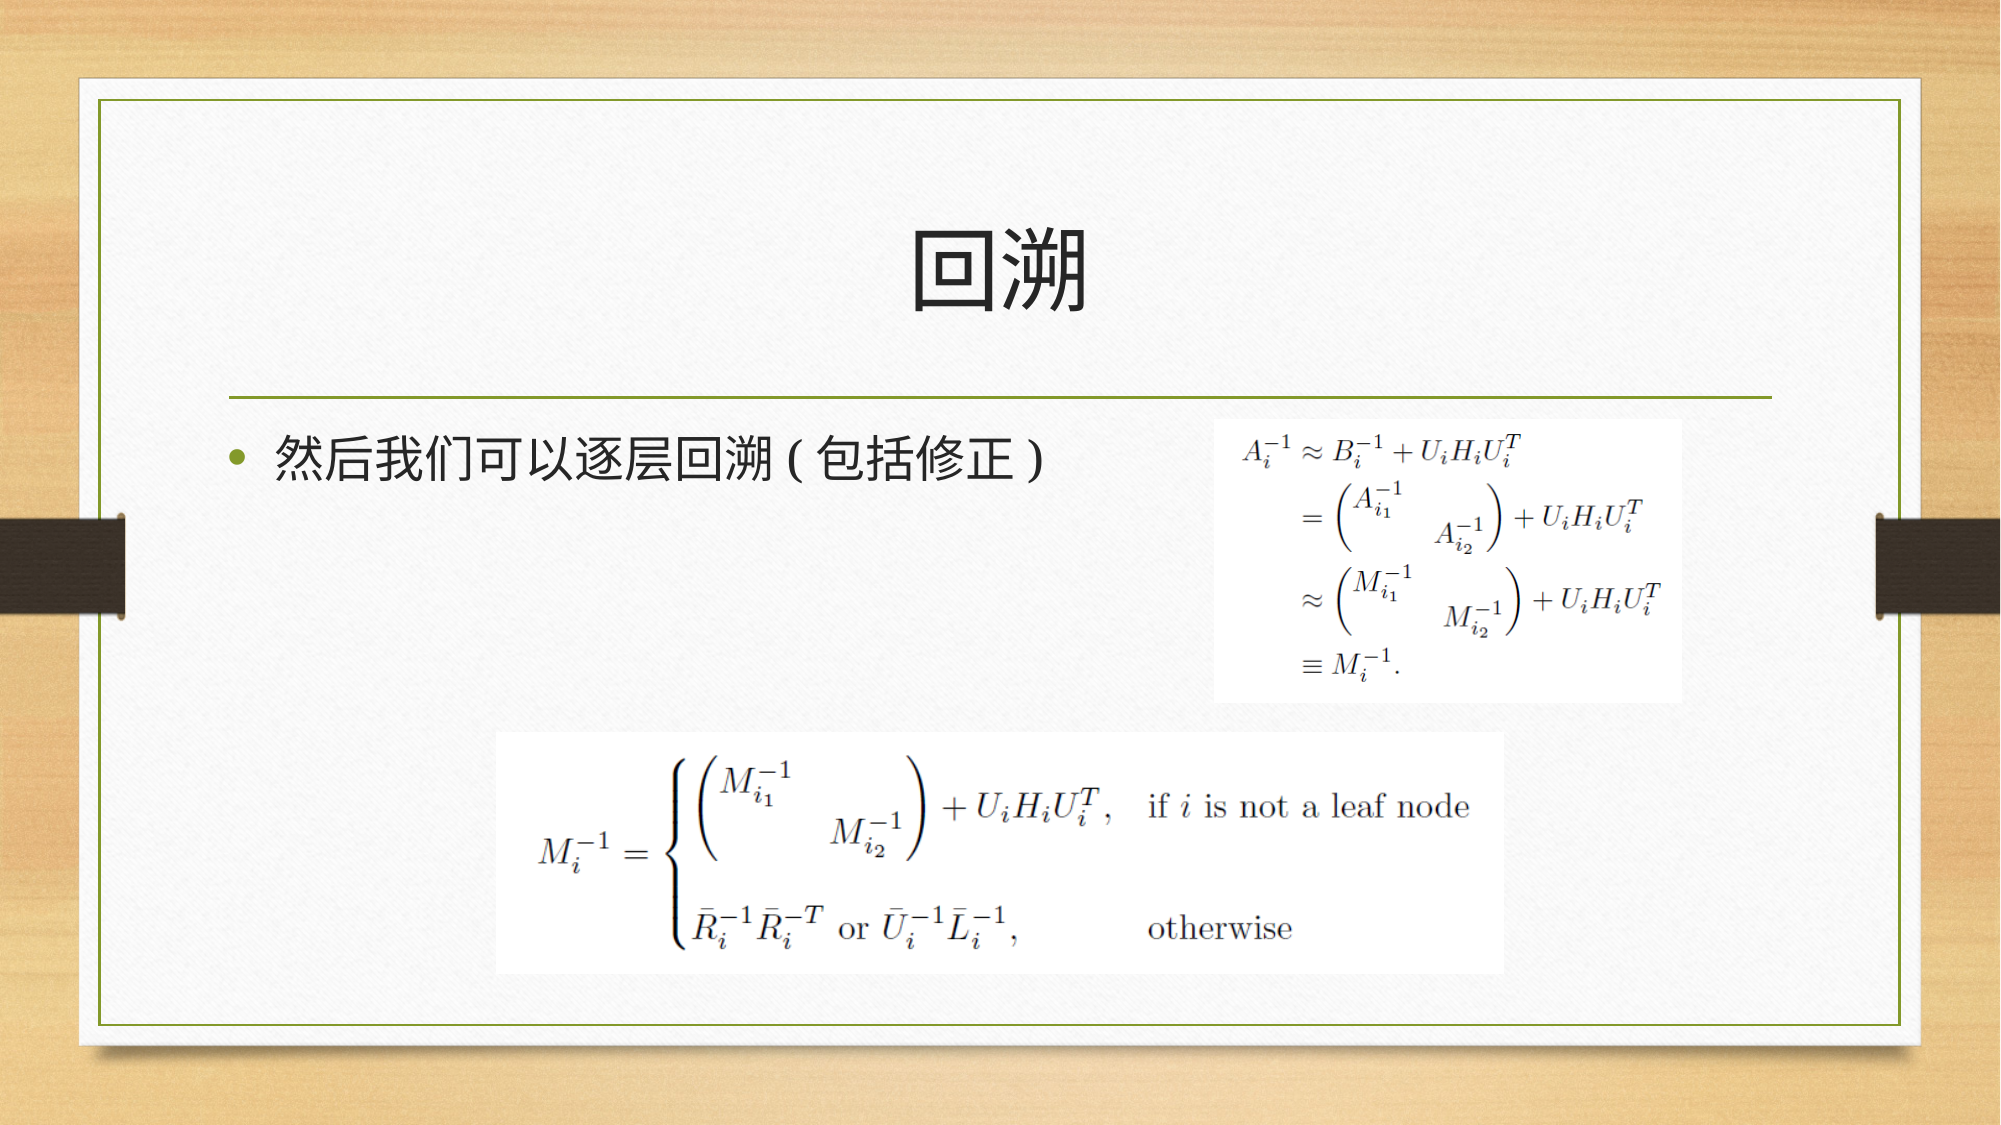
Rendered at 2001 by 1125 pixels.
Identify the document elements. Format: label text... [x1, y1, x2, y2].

title 回溯 [212, 161, 1788, 375]
list 然后我们可以逐层回溯(包括修正) [212, 419, 1788, 964]
picture [0, 0, 2001, 1125]
